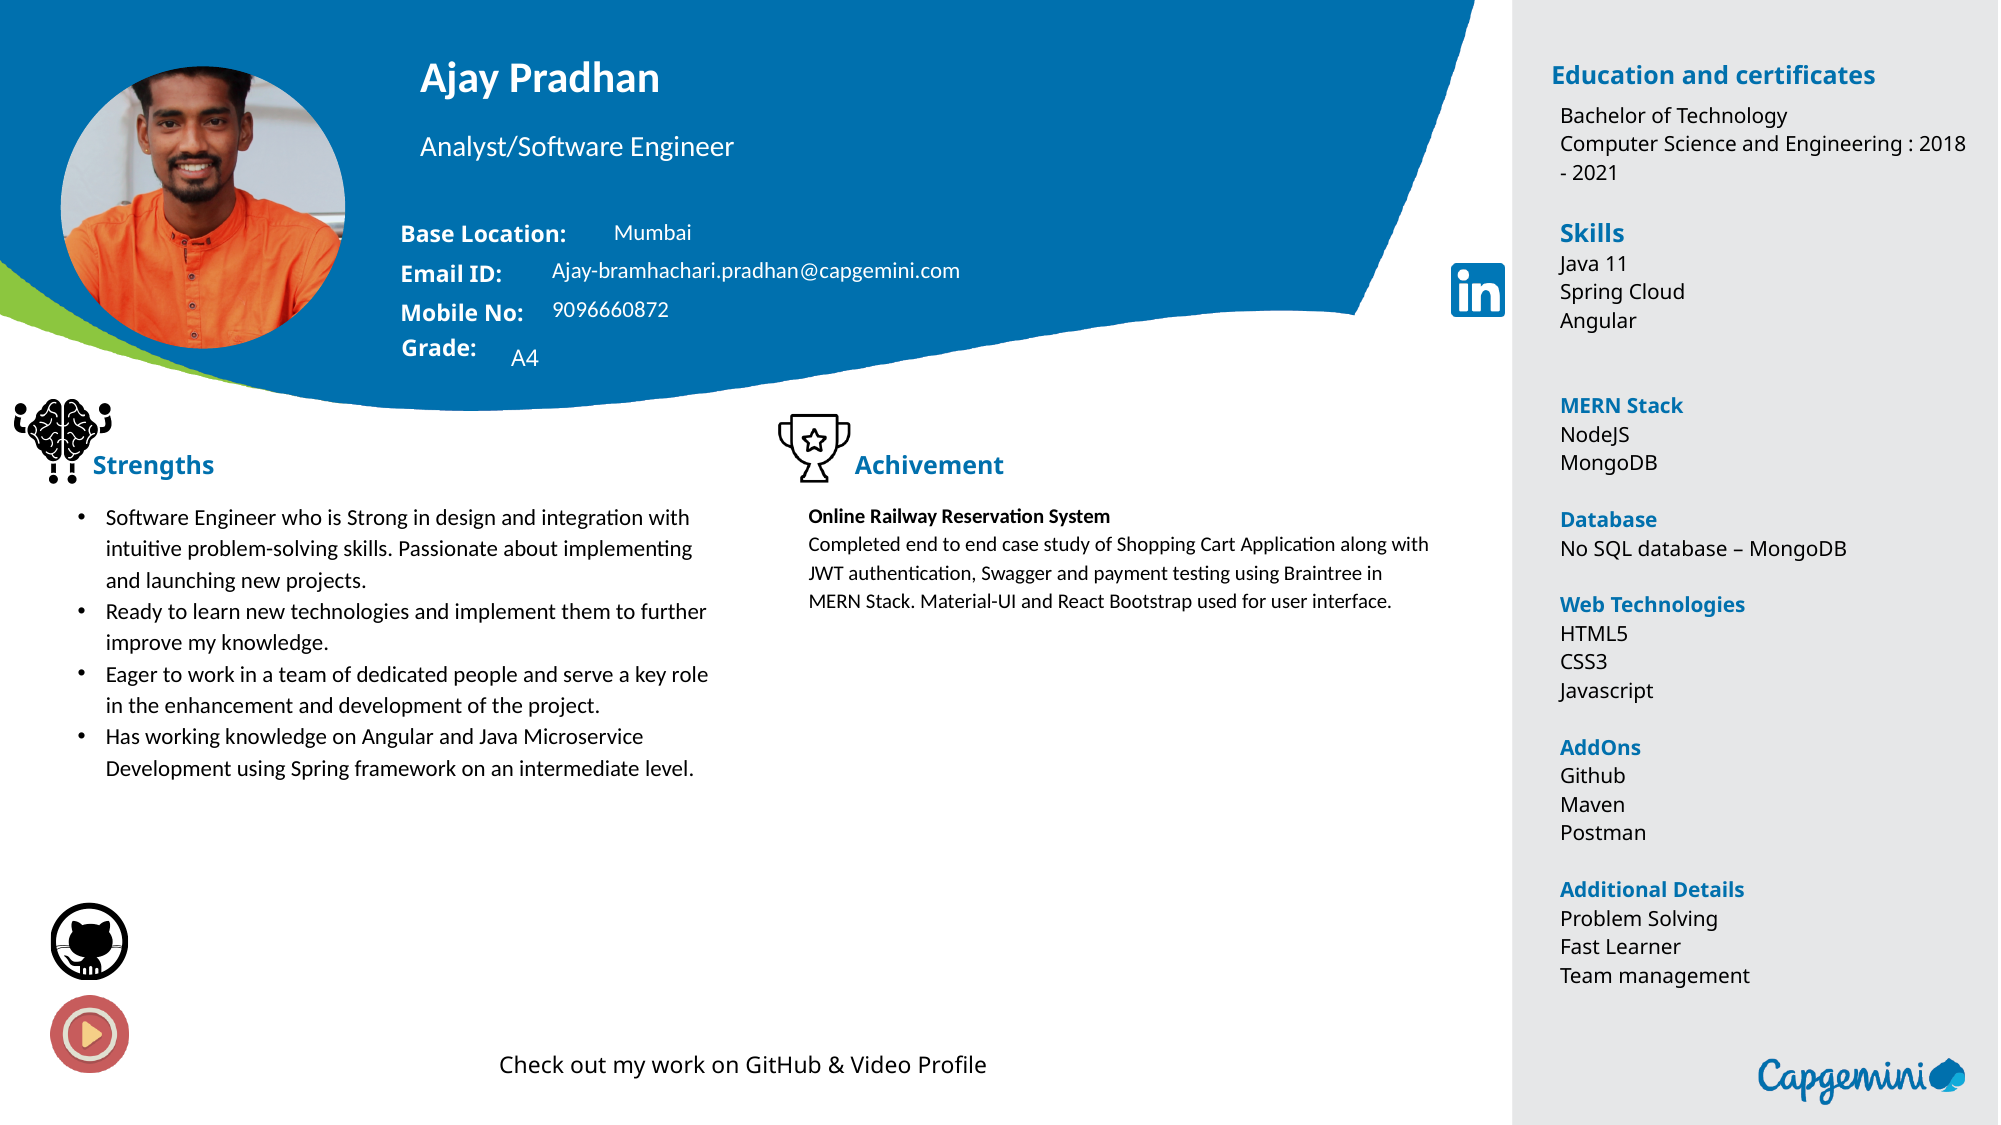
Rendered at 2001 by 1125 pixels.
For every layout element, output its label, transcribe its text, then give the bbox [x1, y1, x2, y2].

list Software Engineer who is Strong in design and integration with intuitive problem-solving skills. Passionate about implementing and launching new projects. Ready to learn new technologies and implement them to further improve my knowledge. Eager to work in a team of dedicated people and serve a key role in the enhancement and development of the project. Has working knowledge on Angular and Java Microservice Development using Spring framework on an intermediate level. [62, 491, 729, 1086]
text_box A4 [511, 325, 902, 380]
list Analyst/Software Engineer [404, 109, 1399, 162]
list Ajay Pradhan [404, 41, 1426, 92]
list Mumbai [598, 209, 989, 247]
picture [0, 0, 1998, 1125]
text_box Check out my work on GitHub & Video Profile [484, 1042, 1044, 1086]
text_box Bachelor of Technology Computer Science and Engineering : 2018 - 2021 Skills Java 11 Spring Cloud Angular MERN Stack NodeJS MongoDB Database No SQL database – MongoDB Web Technologies HTML5 CSS3 Javascript AddOns Github Maven Postman Additional Details Problem Solving Fast Learner Team management [1545, 91, 1992, 1093]
list Ajay-bramhachari.pradhan@capgemini.com [536, 247, 1060, 297]
list Online Railway Reservation System Completed end to end case study of Shopping Cart Application along with JWT authentication, Swagger and payment testing using Braintree in MERN Stack. Material-UI and React Bootstrap used for user interface. [793, 491, 1451, 1086]
list 9096660872 [536, 287, 928, 326]
